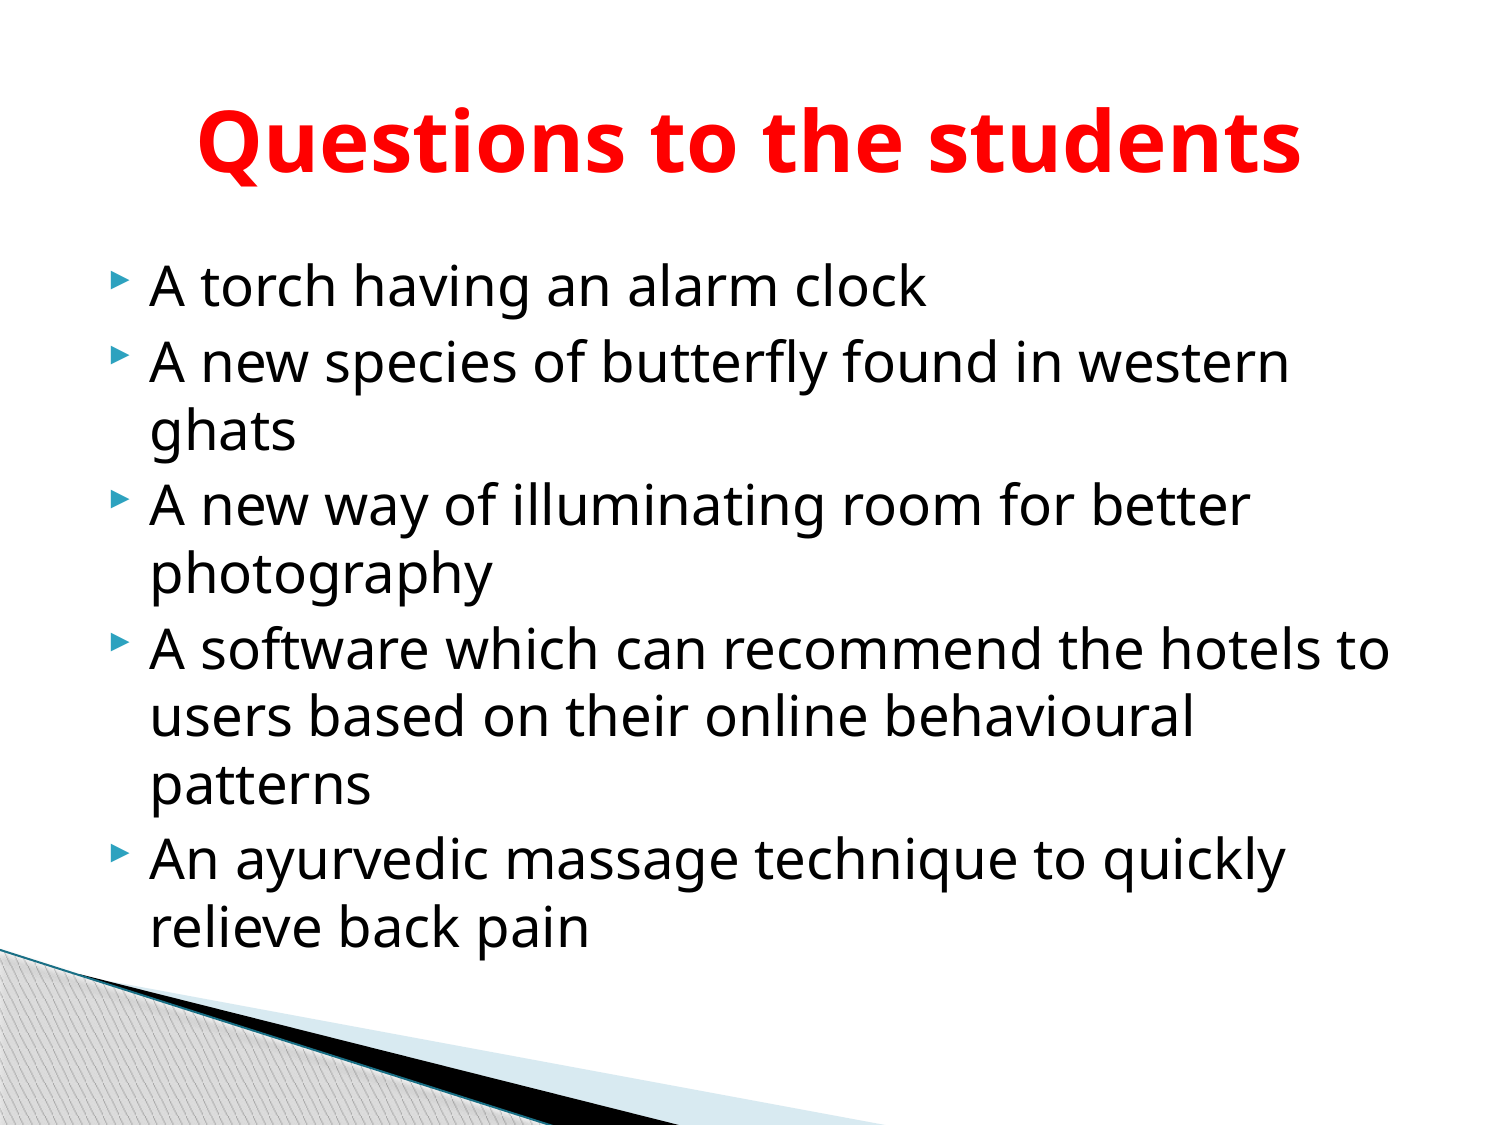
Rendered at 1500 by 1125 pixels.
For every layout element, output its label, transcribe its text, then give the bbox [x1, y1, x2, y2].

list A torch having an alarm clock A new species of butterfly found in western ghats A new way of illuminating room for better photography A software which can recommend the hotels to users based on their online behavioural patterns An ayurvedic massage technique to quickly relieve back pain [75, 243, 1425, 986]
title Questions to the students [75, 45, 1425, 233]
